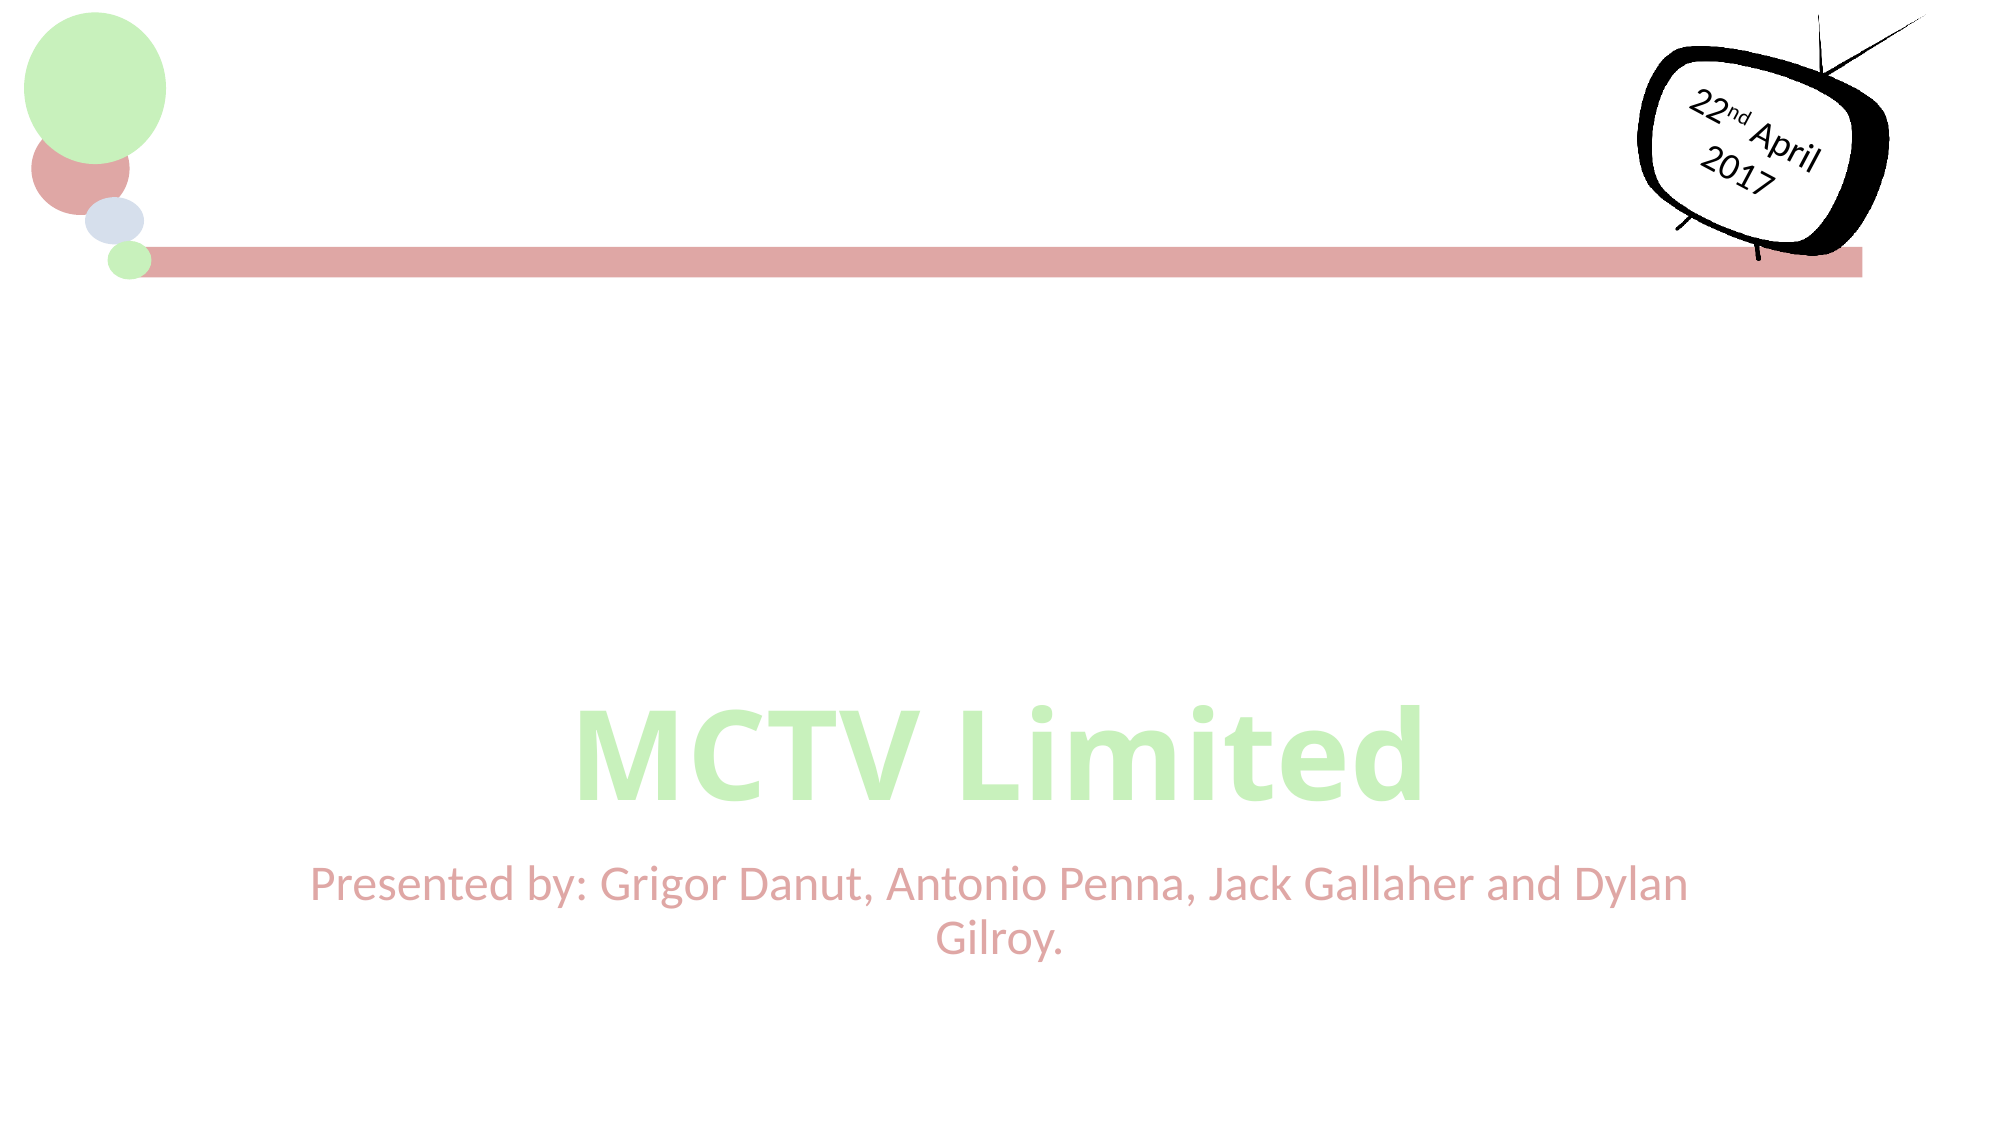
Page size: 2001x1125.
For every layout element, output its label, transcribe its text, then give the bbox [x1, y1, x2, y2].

text_box 22nd April 2017 [1646, 61, 1847, 234]
picture [1637, 12, 1927, 261]
subtitle Presented by: Grigor Danut, Antonio Penna, Jack Gallaher and Dylan Gilroy. [249, 849, 1750, 1122]
title MCTV Limited [249, 442, 1750, 835]
